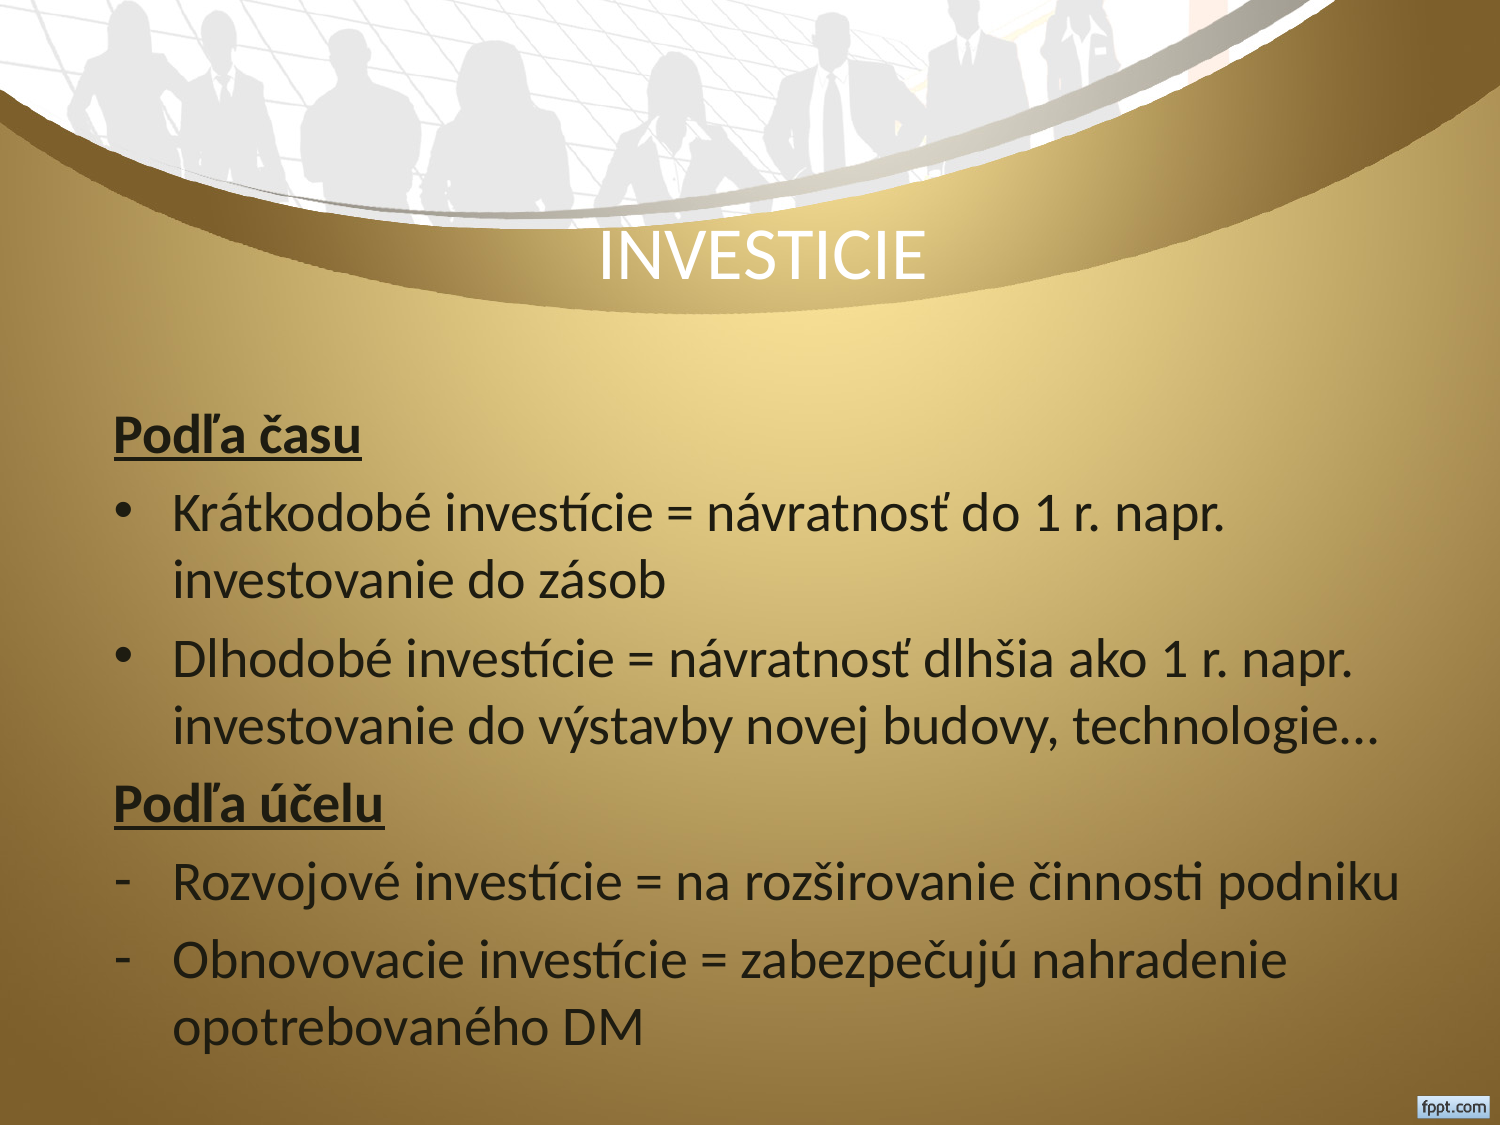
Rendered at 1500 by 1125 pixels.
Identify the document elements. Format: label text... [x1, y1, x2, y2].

picture [0, 0, 1500, 1125]
list Podľa času Krátkodobé investície = návratnosť do 1 r. napr. investovanie do zásob Dlhodobé investície = návratnosť dlhšia ako 1 r. napr. investovanie do výstavby novej budovy, technologie... Podľa účelu Rozvojové investície = na rozširovanie činnosti podniku Obnovovacie investície = zabezpečujú nahradenie opotrebovaného DM [98, 311, 1425, 1089]
title INVESTICIE [98, 161, 1427, 337]
